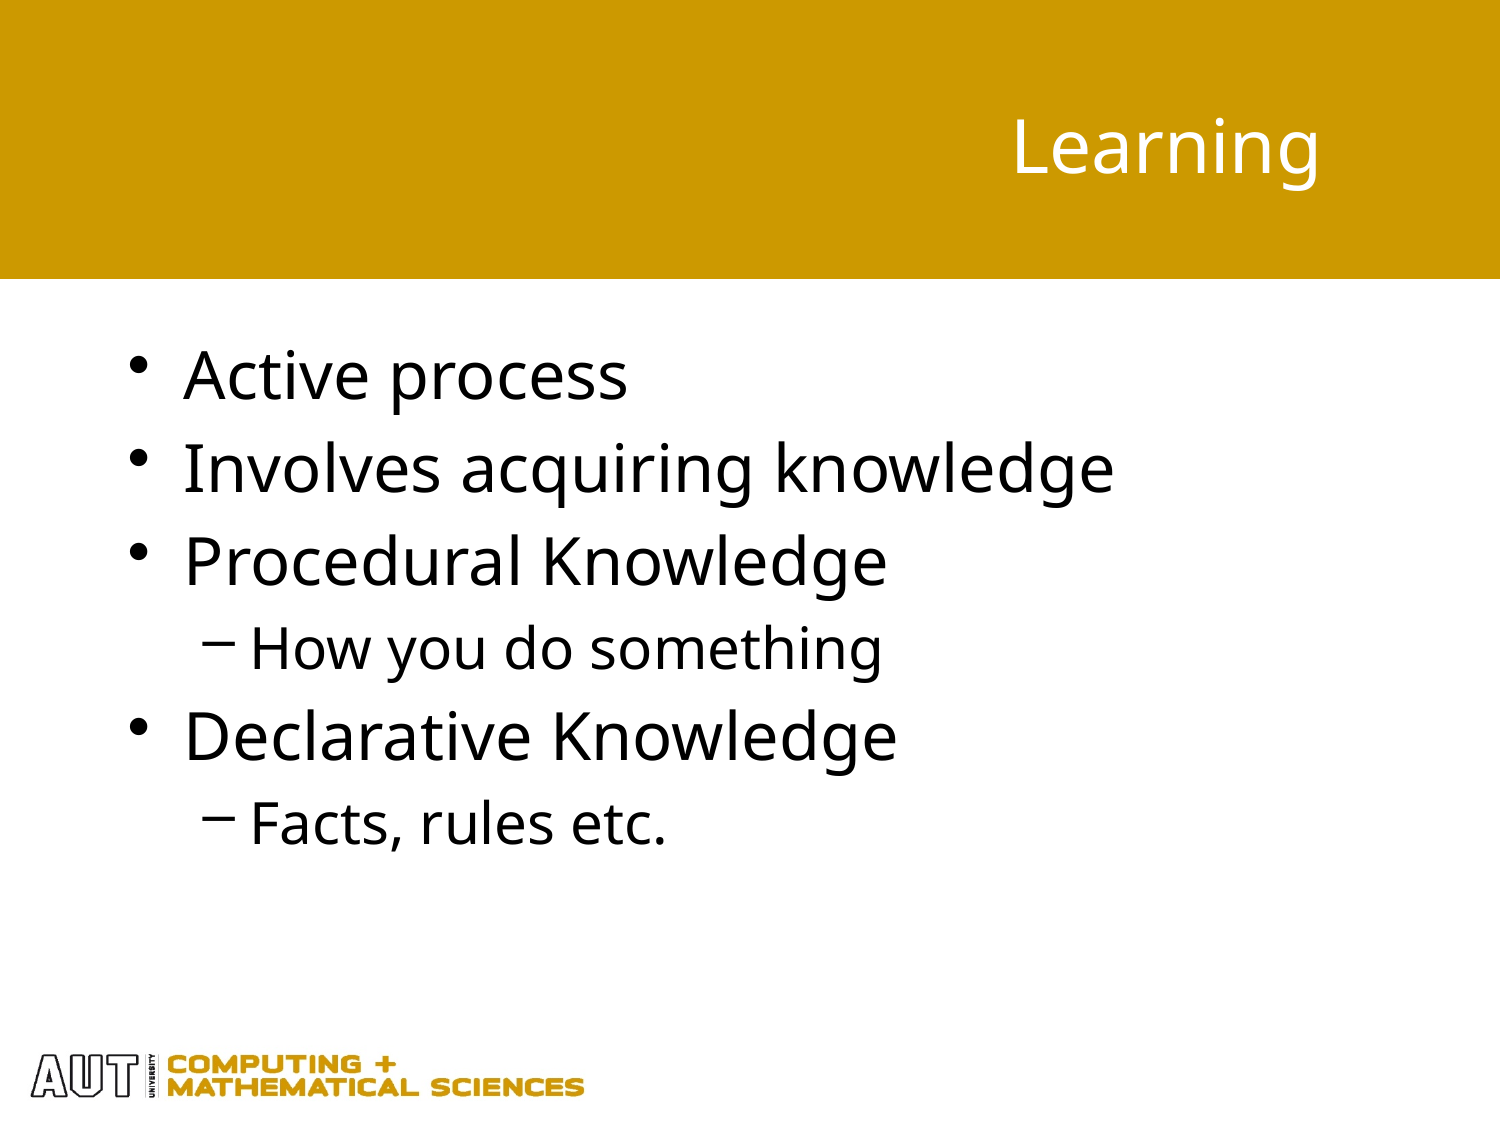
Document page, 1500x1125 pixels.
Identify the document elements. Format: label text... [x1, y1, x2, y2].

list Active process Involves acquiring knowledge Procedural Knowledge How you do something Declarative Knowledge Facts, rules etc. [112, 324, 1388, 1063]
title Learning [62, 49, 1338, 238]
picture [5, 1034, 609, 1118]
